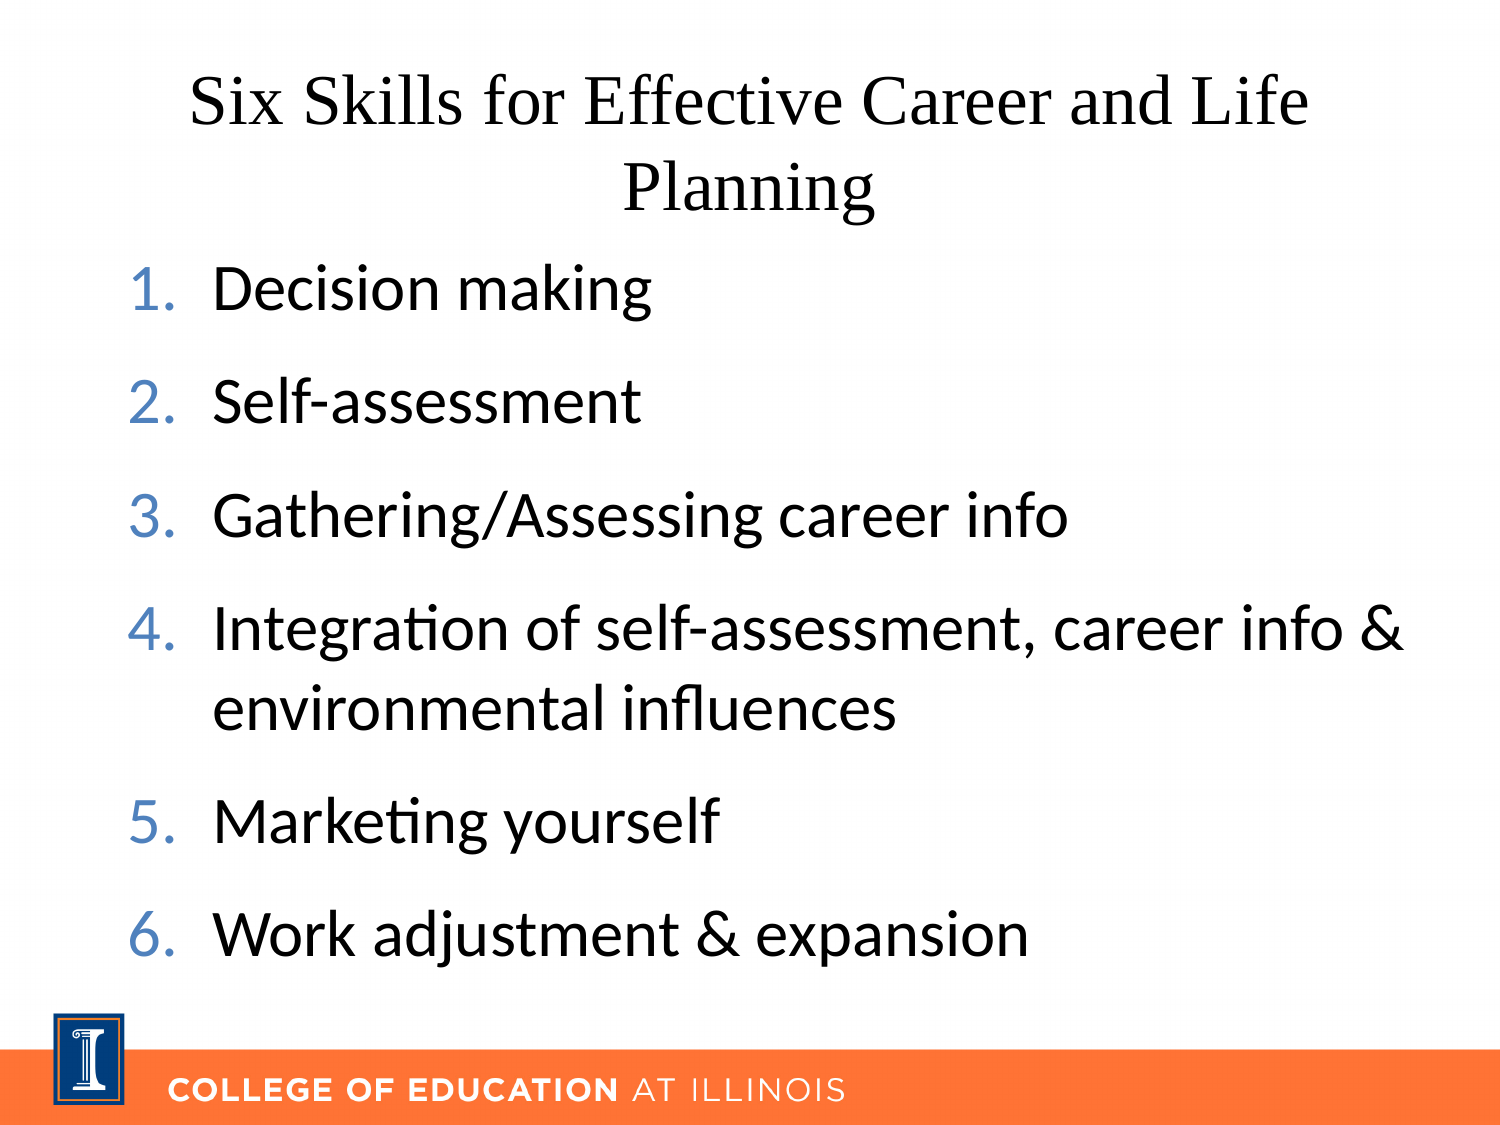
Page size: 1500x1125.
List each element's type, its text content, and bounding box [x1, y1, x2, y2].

title Six Skills for Effective Career and Life Planning [75, 45, 1425, 233]
text_box Decision making Self-assessment Gathering/Assessing career info Integration of self-assessment, career info & environmental influences Marketing yourself Work adjustment & expansion [112, 236, 1425, 978]
picture [0, 0, 1500, 1125]
